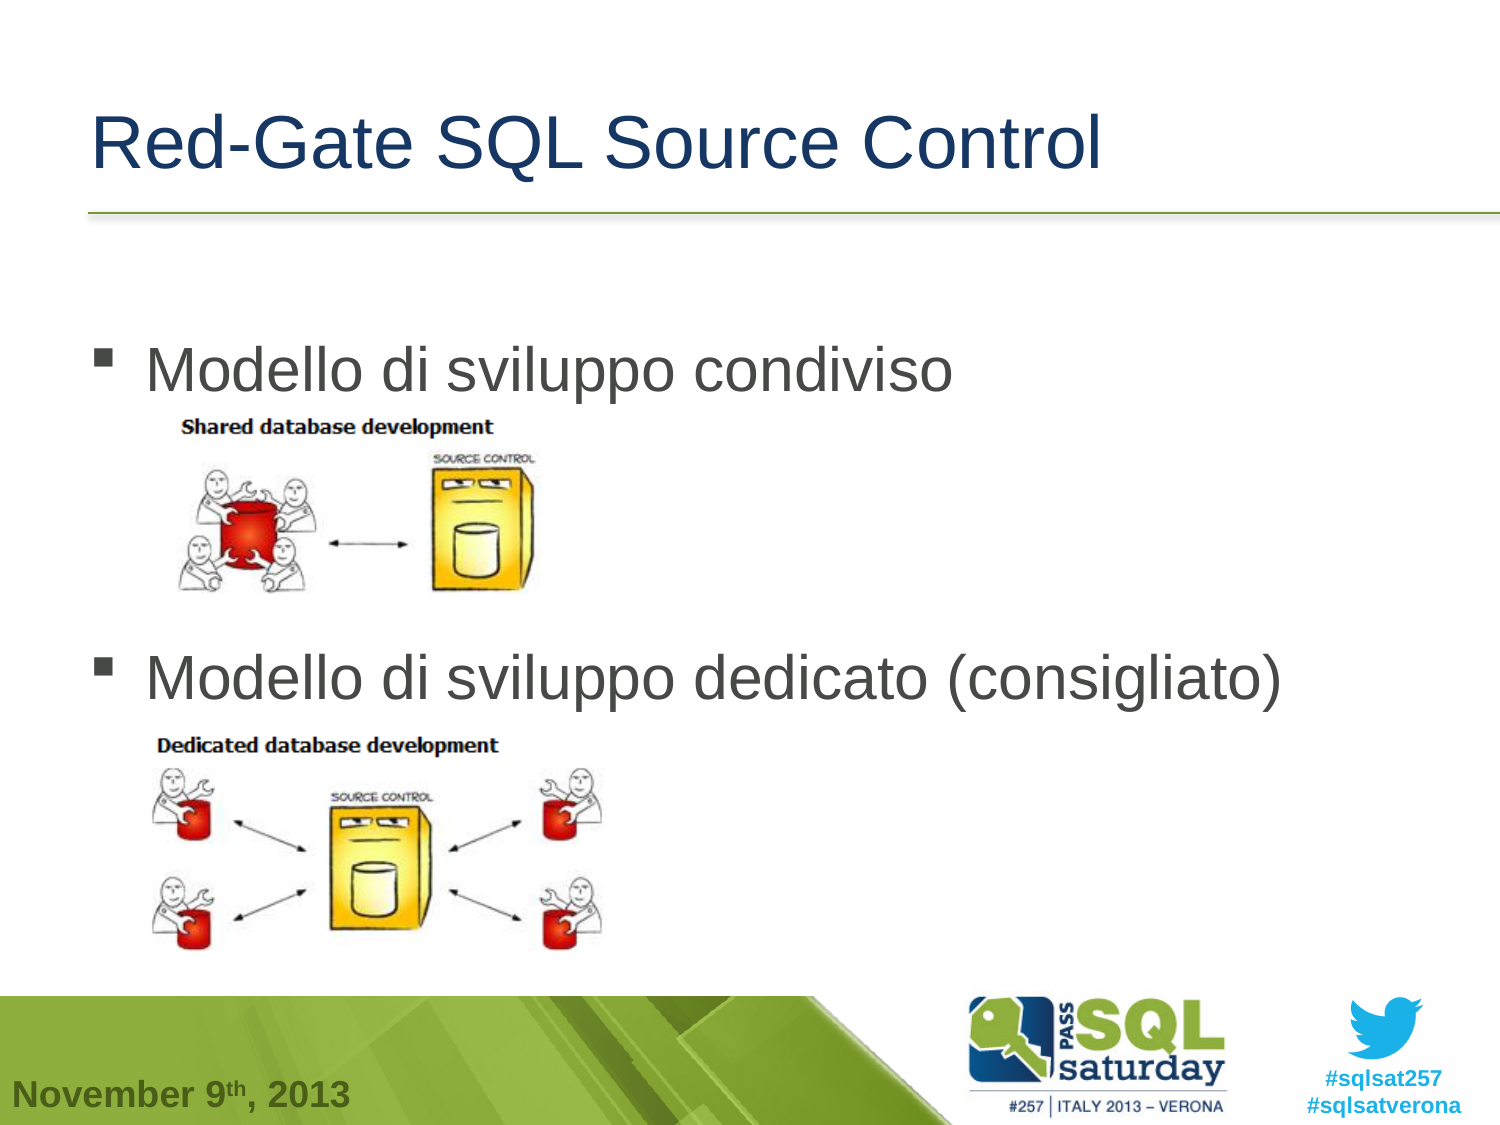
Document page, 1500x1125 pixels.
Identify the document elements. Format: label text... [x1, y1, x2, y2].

title Red-Gate SQL Source Control [75, 45, 1425, 233]
picture [129, 726, 660, 970]
picture [0, 996, 1276, 1125]
picture [148, 405, 597, 636]
list Modello di sviluppo condiviso Modello di sviluppo dedicato (consigliato) [74, 233, 1427, 1004]
picture [1332, 974, 1439, 1082]
